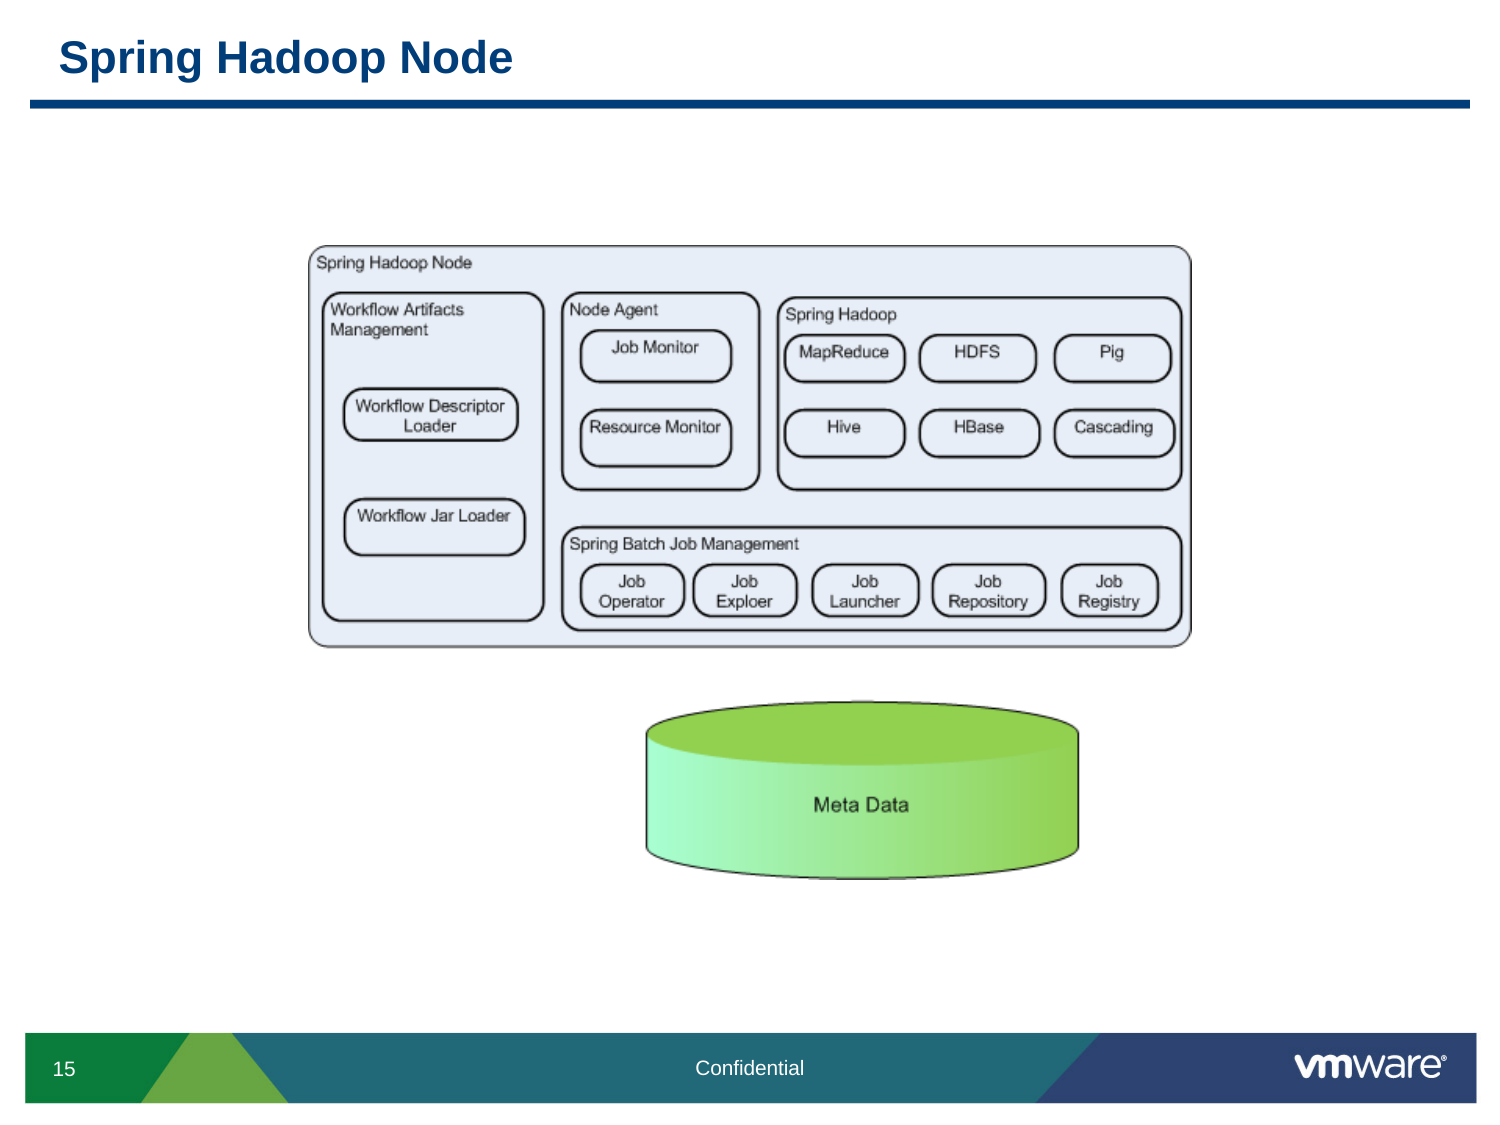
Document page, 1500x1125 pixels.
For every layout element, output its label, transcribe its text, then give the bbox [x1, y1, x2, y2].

picture [0, 0, 1500, 1125]
title Spring Hadoop Node [58, 27, 1452, 84]
